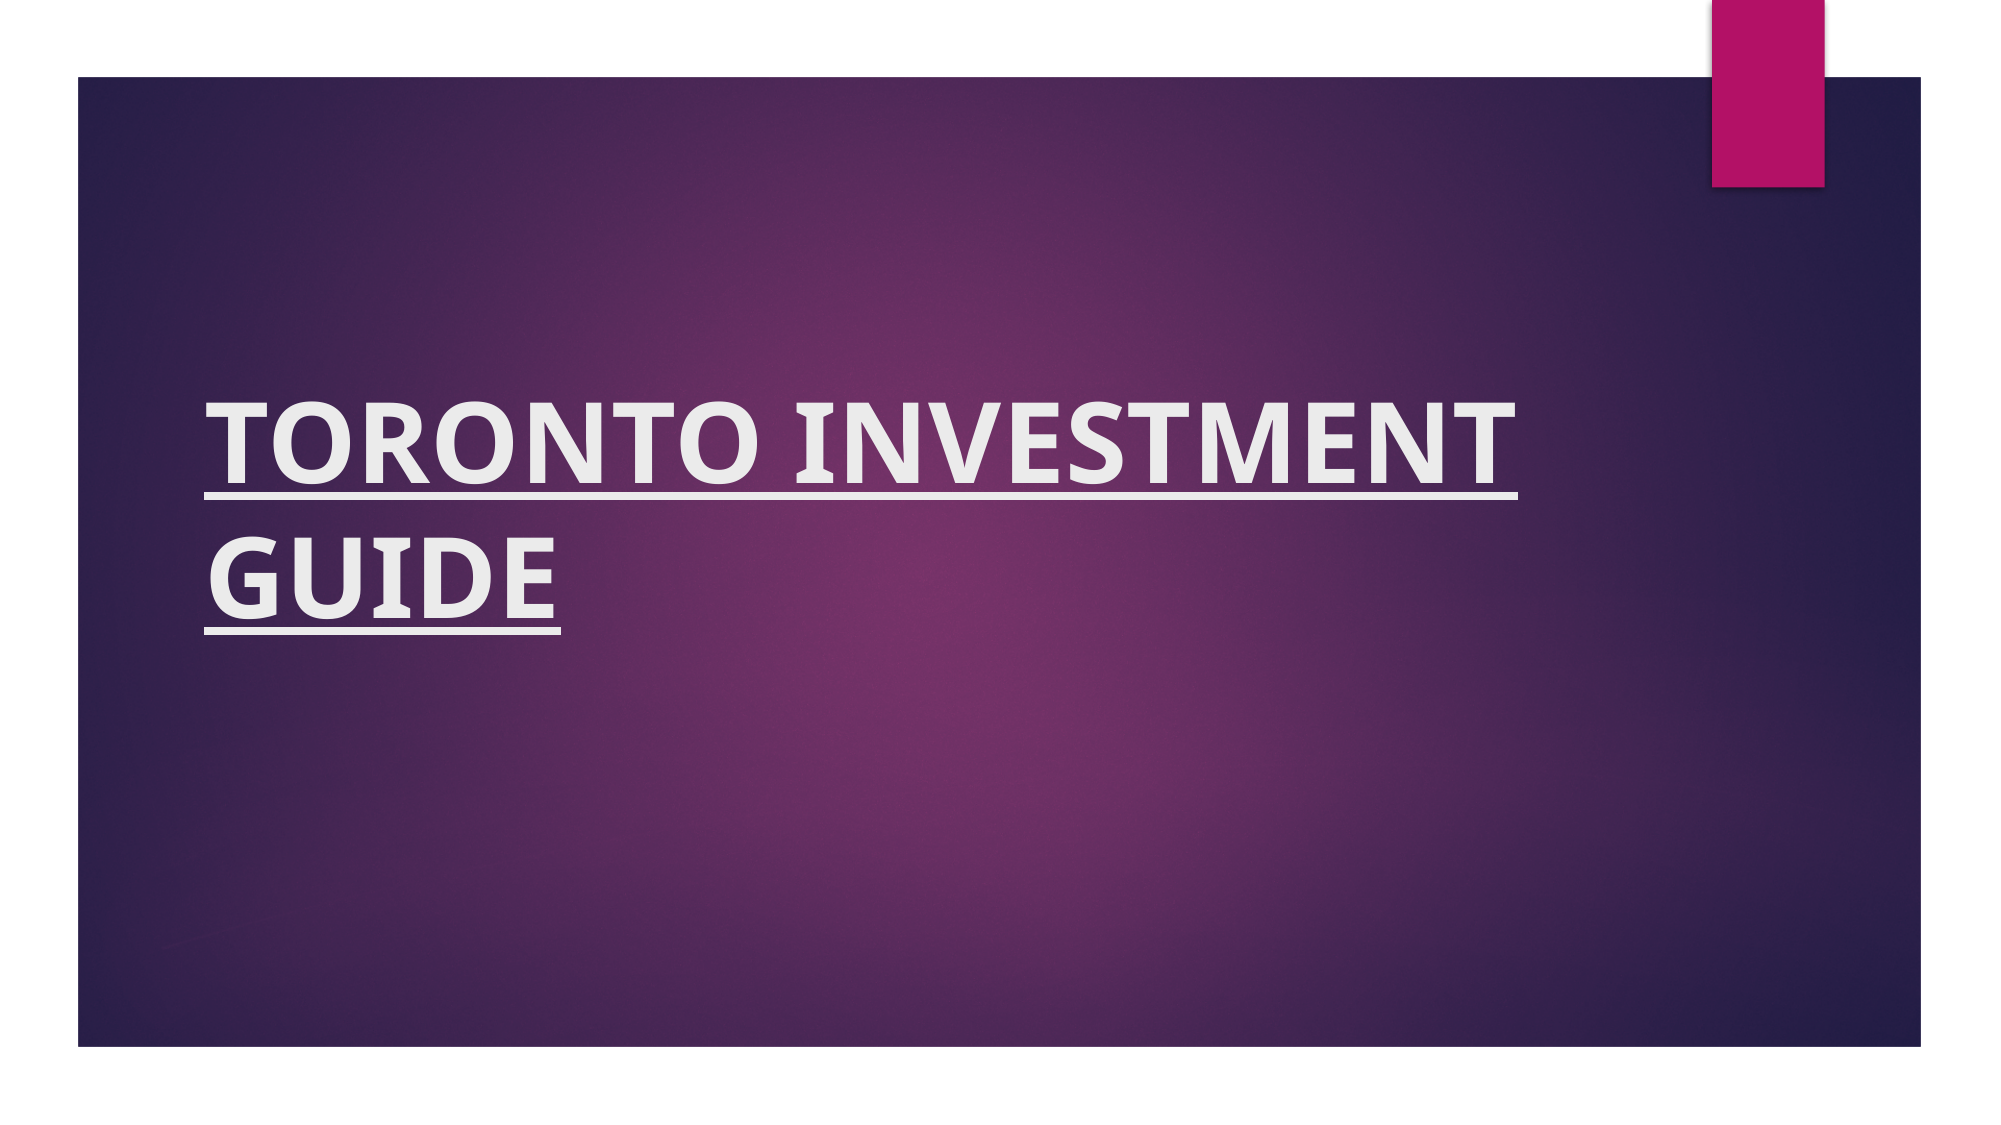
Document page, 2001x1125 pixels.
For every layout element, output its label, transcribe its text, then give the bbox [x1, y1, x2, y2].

title TORONTO INVESTMENT GUIDE [189, 344, 1638, 784]
